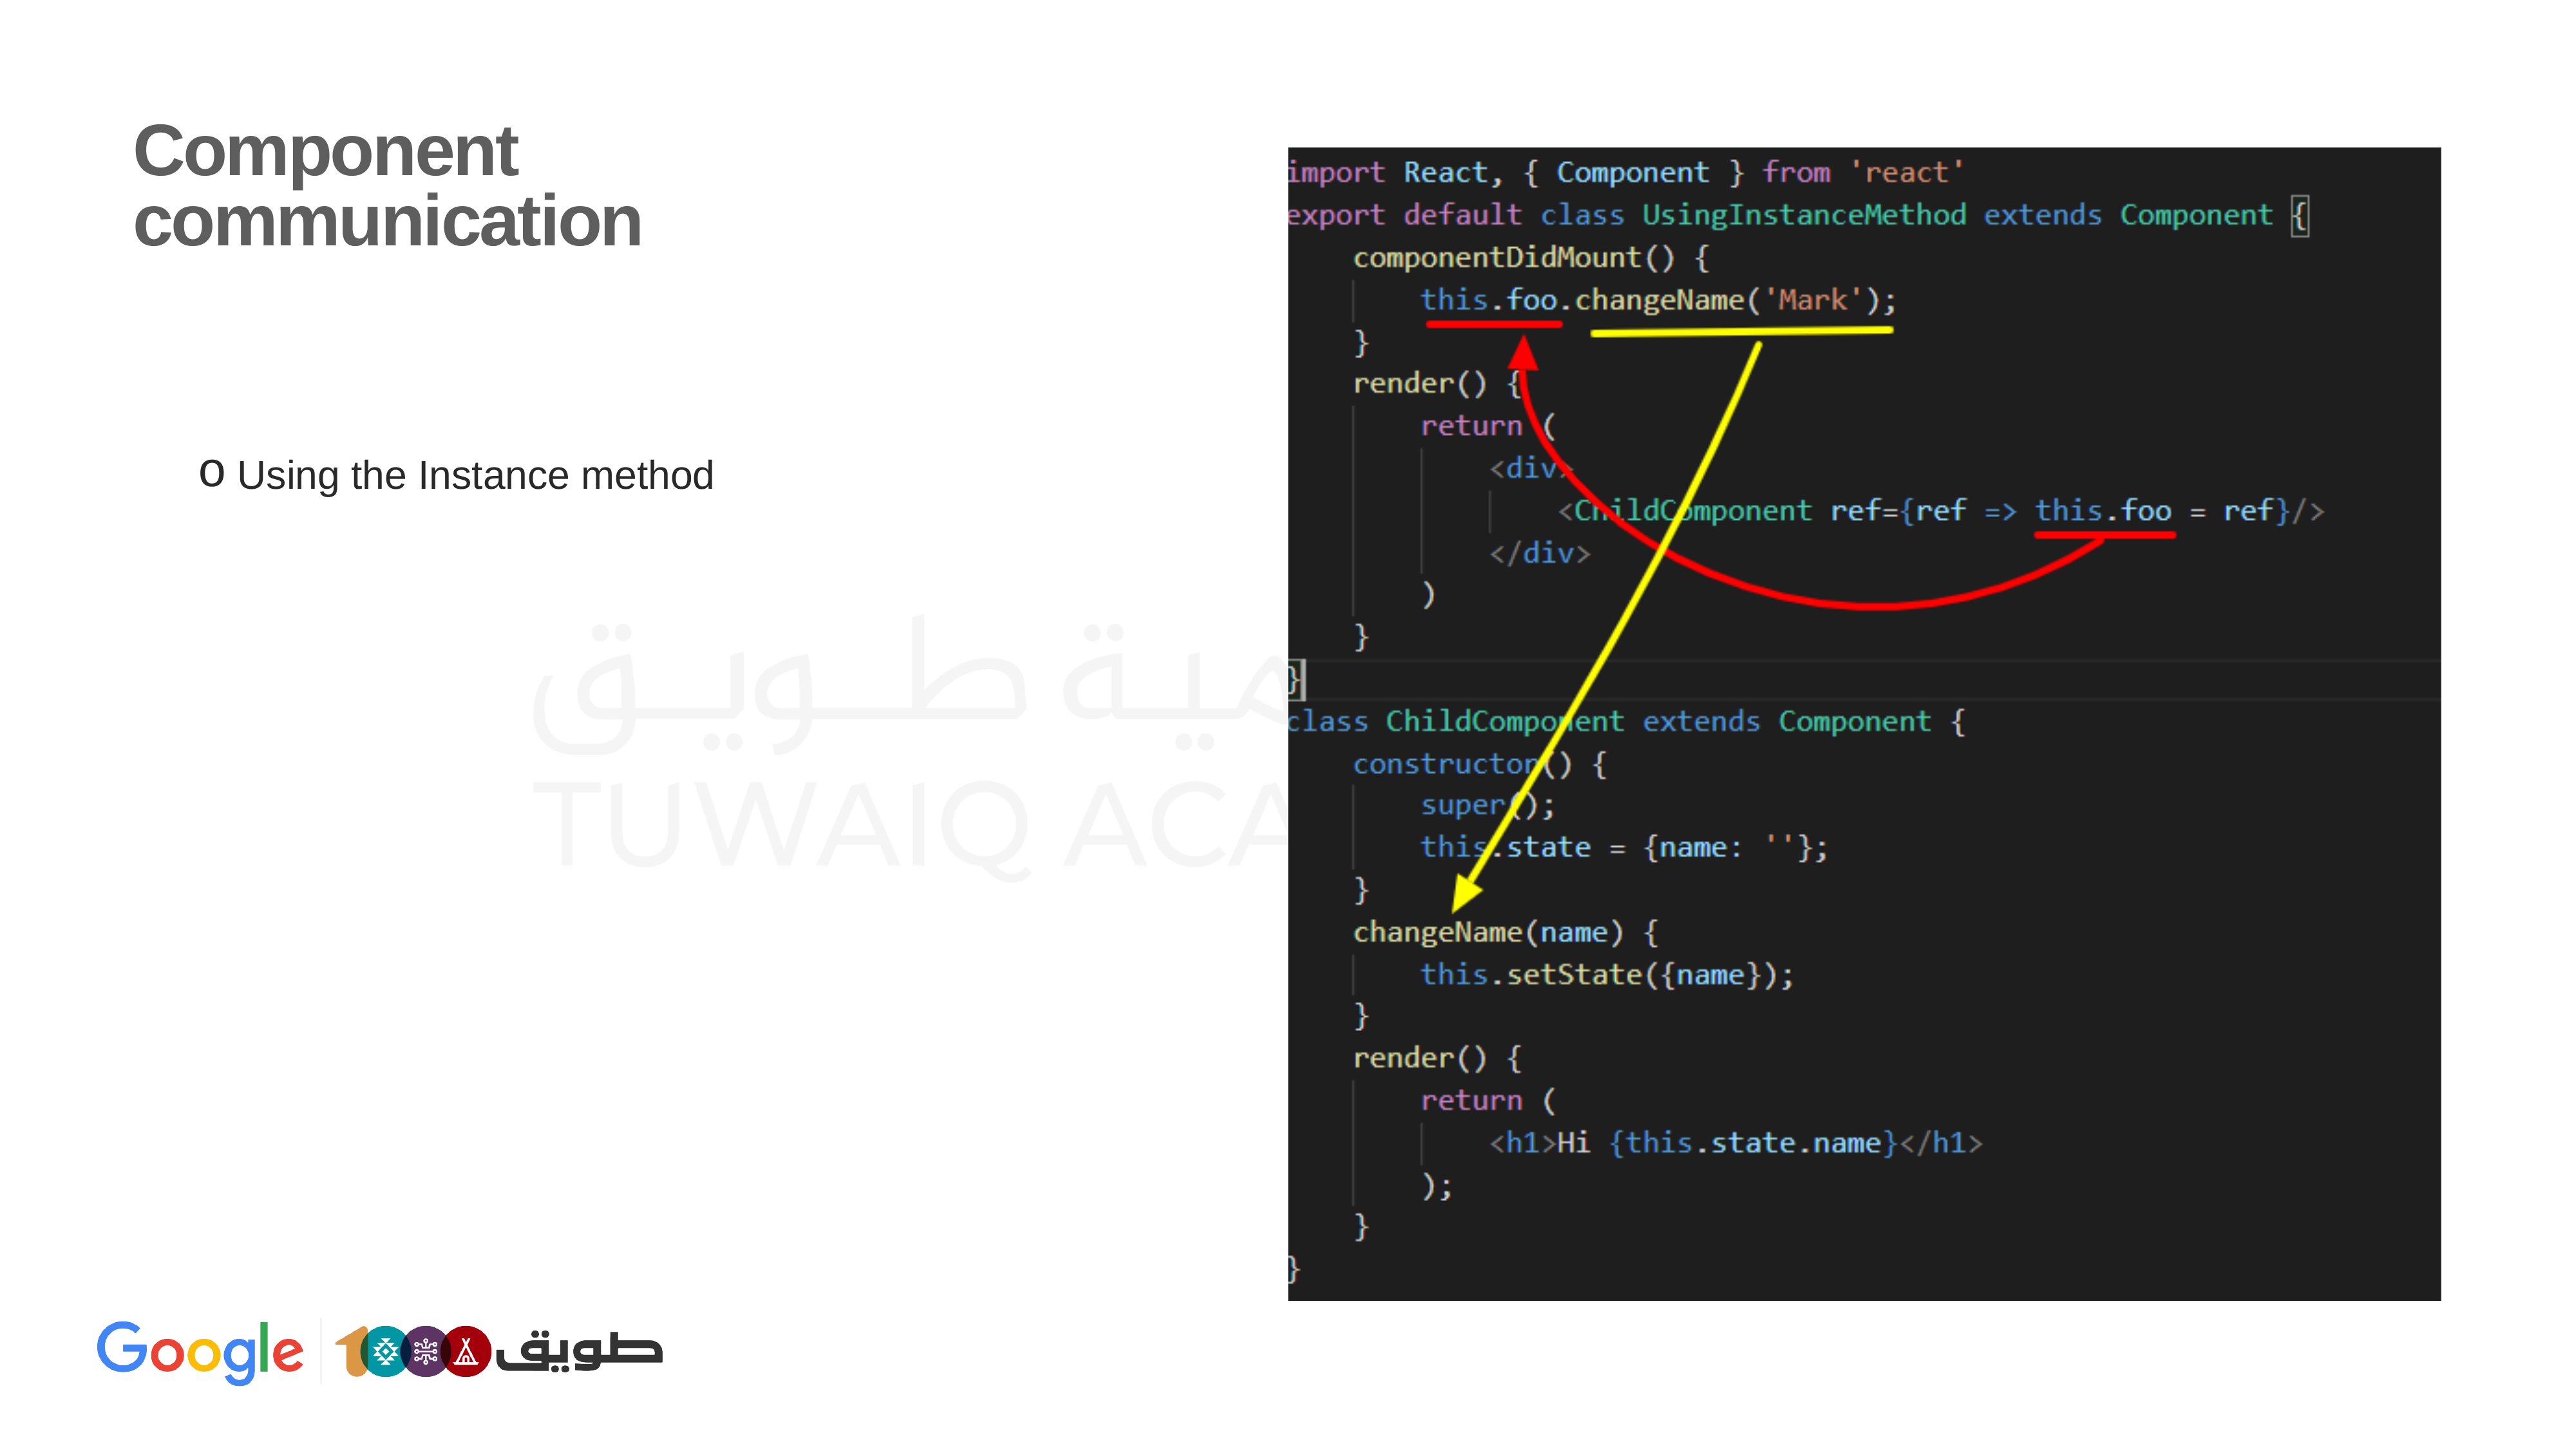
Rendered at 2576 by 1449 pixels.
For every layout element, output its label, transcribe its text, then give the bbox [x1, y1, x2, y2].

picture [53, 1159, 708, 1449]
picture [1288, 147, 2441, 1302]
list Using the Instance method [127, 448, 1161, 1321]
title Component communication [127, 113, 1509, 266]
